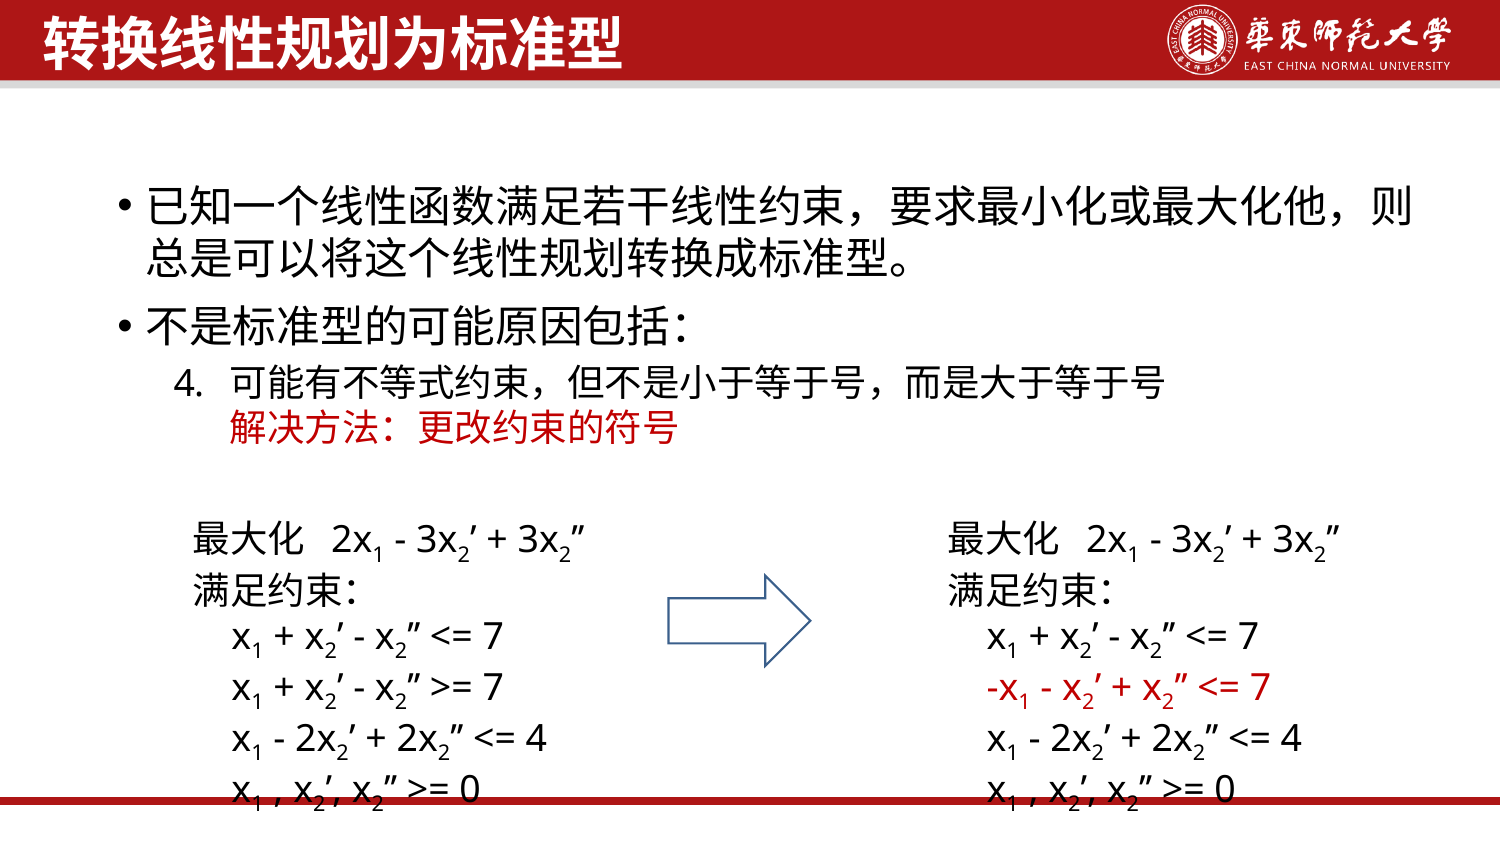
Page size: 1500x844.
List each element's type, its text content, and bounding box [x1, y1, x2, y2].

text_box 转换线性规划为标准型 [31, 9, 1178, 98]
text_box 最大化 2x1 - 3x2’ + 3x2’’ 满足约束： x1 + x2’ - x2’’ <= 7 x1 + x2’ - x2’’ >= 7 x1 - 2x2’ + 2x2’’ <= 4 x1 , x2’, x2’’ >= 0 [177, 508, 600, 824]
text_box [667, 573, 812, 669]
text_box 最大化 2x1 - 3x2’ + 3x2’’ 满足约束： x1 + x2’ - x2’’ <= 7 -x1 - x2’ + x2’’ <= 7 x1 - 2x2’ + 2x2’’ <= 4 x1 , x2’, x2’’ >= 0 [932, 508, 1355, 824]
picture [1113, 0, 1500, 165]
